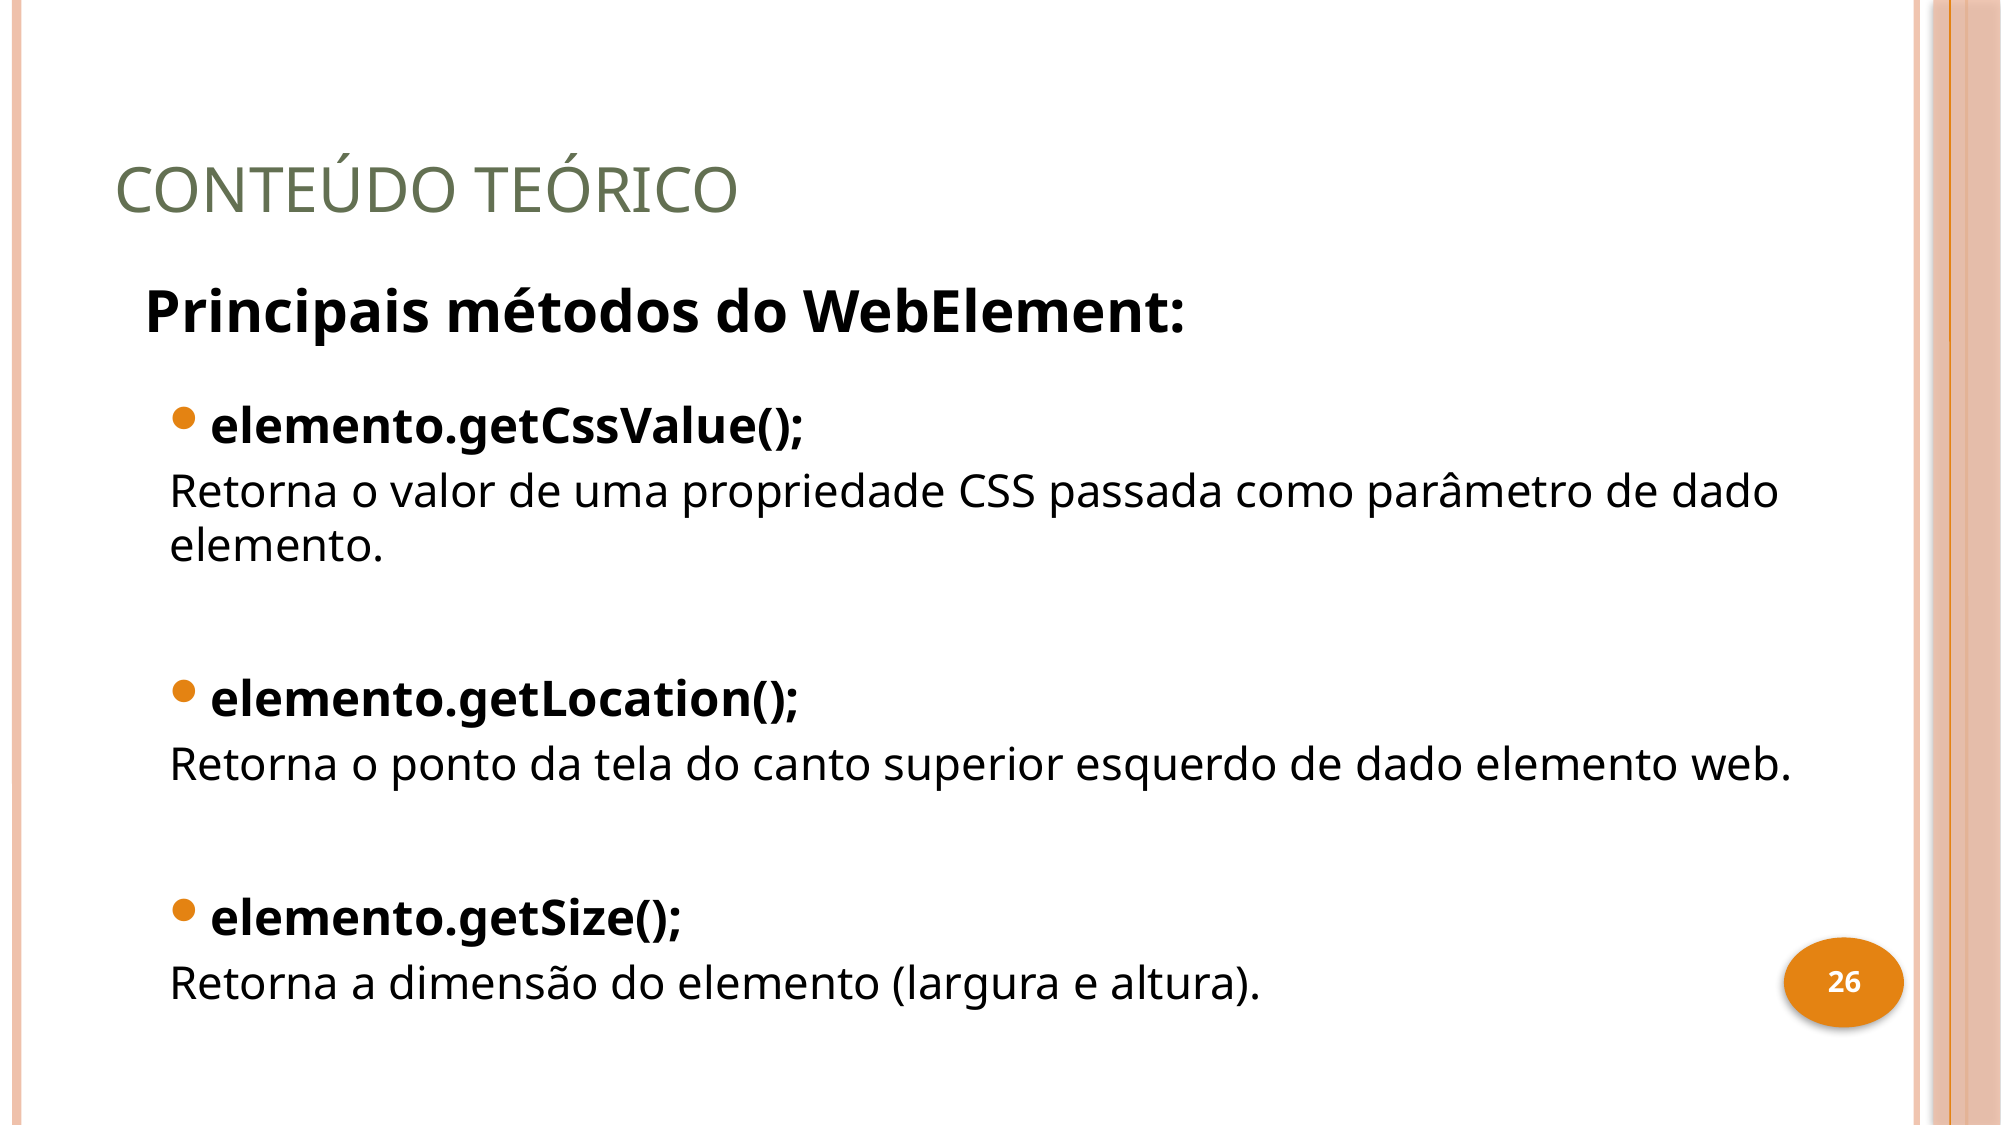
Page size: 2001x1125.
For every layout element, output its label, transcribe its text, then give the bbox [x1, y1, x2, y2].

text_box Principais métodos do WebElement: [130, 266, 1202, 352]
slide_number 26 [1777, 940, 1912, 1027]
list elemento.getCssValue(); Retorna o valor de uma propriedade CSS passada como parâmetro de dado elemento. elemento.getLocation(); Retorna o ponto da tela do canto superior esquerdo de dado elemento web. elemento.getSize(); Retorna a dimensão do elemento (largura e altura). [99, 386, 1866, 1062]
title Conteúdo teórico [99, 45, 1734, 233]
